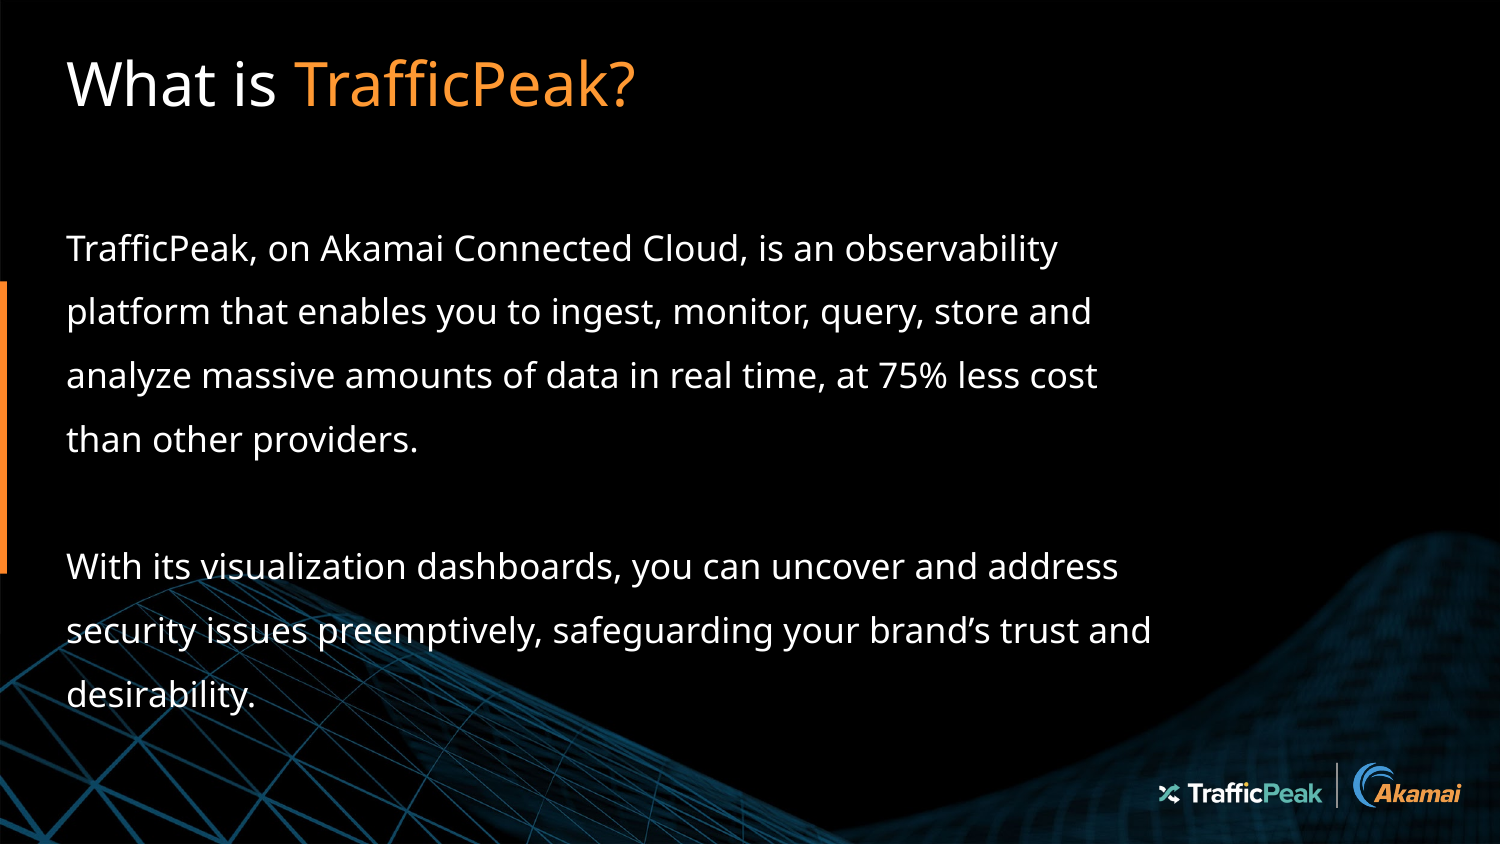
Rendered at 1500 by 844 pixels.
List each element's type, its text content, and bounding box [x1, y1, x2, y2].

picture [0, 0, 1500, 844]
list What is TrafficPeak? [51, 36, 1449, 130]
text_box TrafficPeak, on Akamai Connected Cloud, is an observability platform that enables you to ingest, monitor, query, store and analyze massive amounts of data in real time, at 75% less cost than other providers. With its visualization dashboards, you can uncover and address security issues preemptively, safeguarding your brand’s trust and desirability. [51, 189, 1170, 648]
text_box [0, 281, 7, 574]
